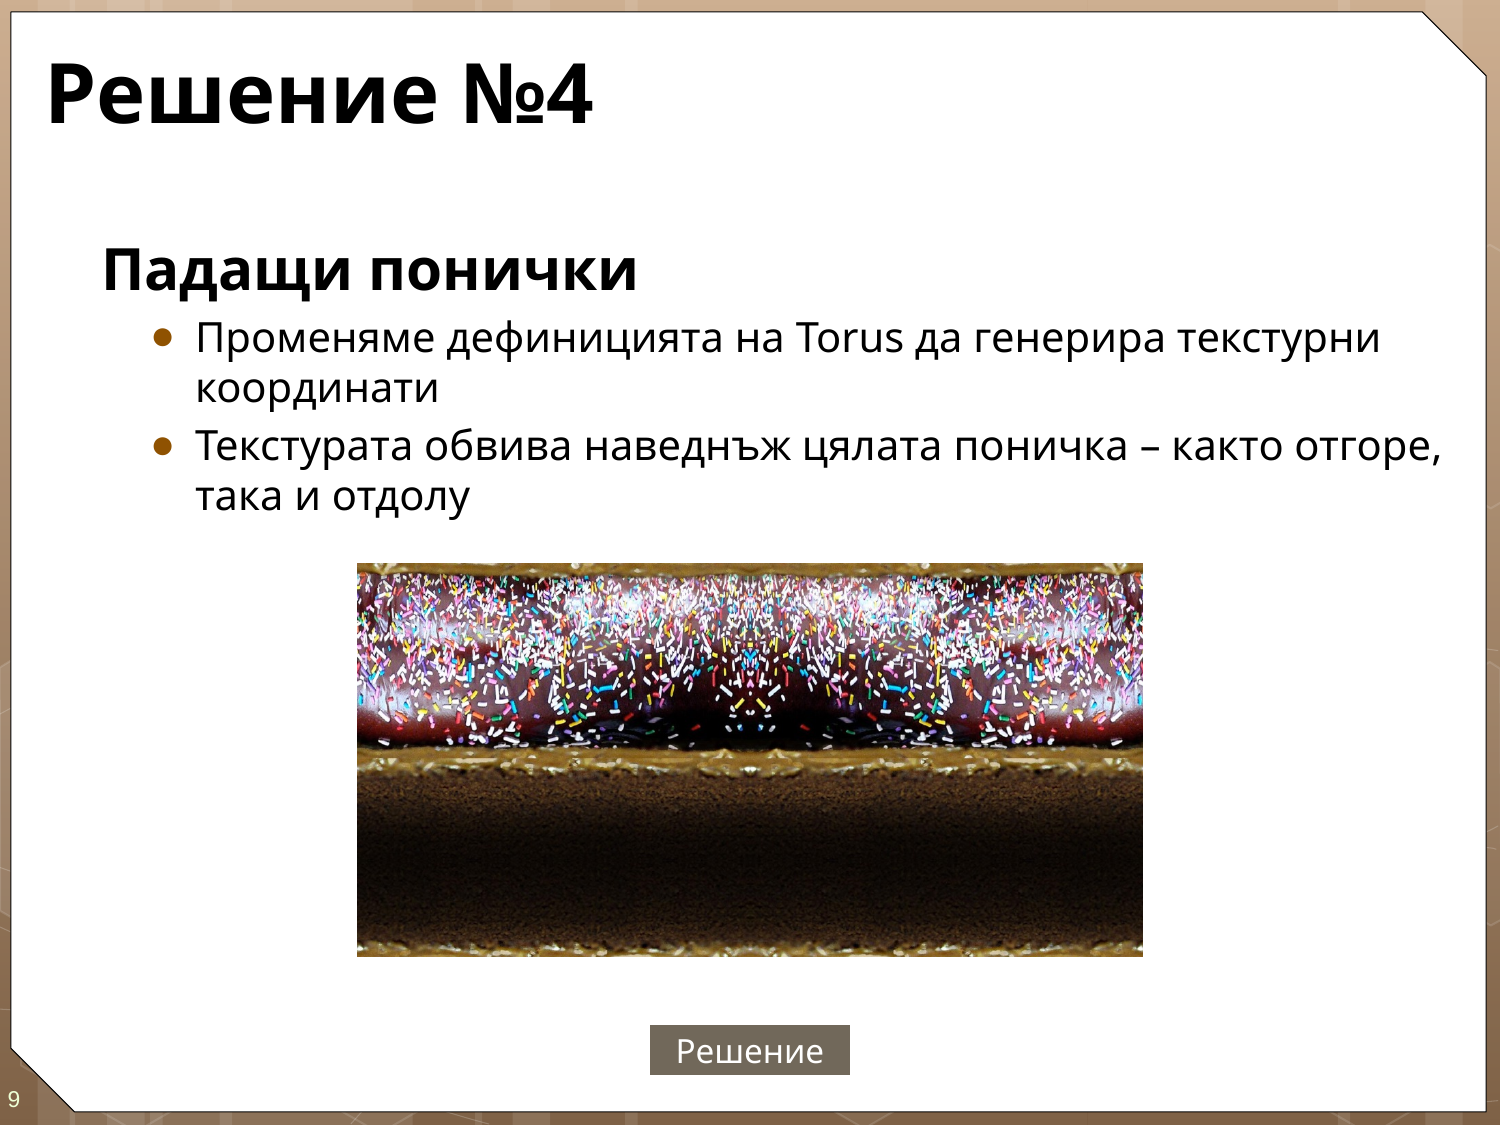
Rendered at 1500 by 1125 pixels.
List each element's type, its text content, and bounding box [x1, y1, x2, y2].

list Падащи понички Променяме дефиницията на Torus да генерира текстурни координати Текстурата обвива наведнъж цялата поничка – както отгоре, така и отдолу [75, 224, 1488, 1113]
text_box Решение [649, 1024, 851, 1076]
picture [356, 563, 1144, 958]
title Решение №4 [29, 37, 1450, 144]
